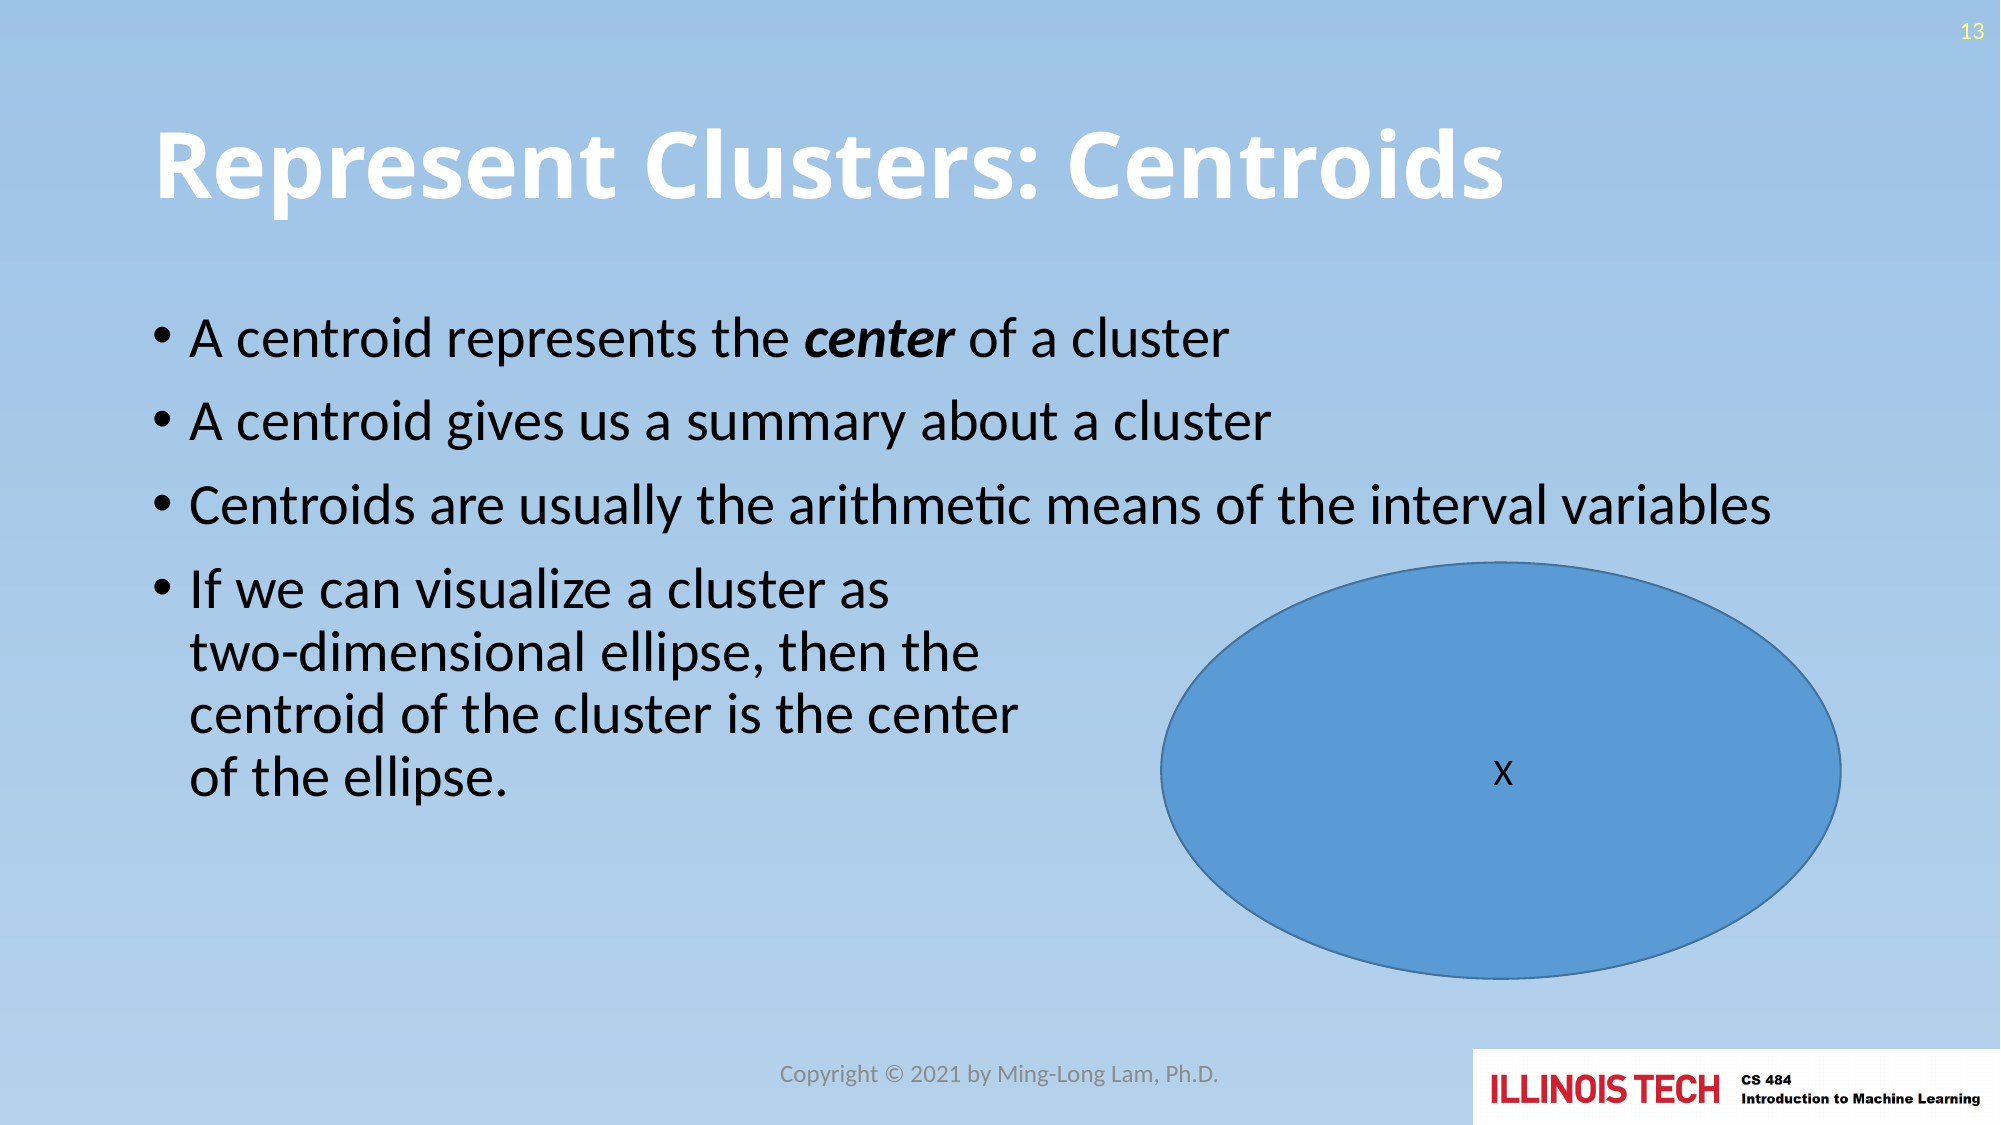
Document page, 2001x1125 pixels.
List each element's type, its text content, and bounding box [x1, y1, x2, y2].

footer Copyright © 2021 by Ming-Long Lam, Ph.D. [662, 1042, 1338, 1103]
text_box X [1493, 740, 1501, 800]
picture [1473, 1049, 2000, 1125]
title Represent Clusters: Centroids [137, 59, 1863, 278]
text_box [1160, 561, 1842, 980]
list A centroid represents the center of a cluster A centroid gives us a summary about a cluster Centroids are usually the arithmetic means of the interval variables If we can visualize a cluster as two-dimensional ellipse, then the centroid of the cluster is the center of the ellipse. [137, 299, 1863, 1014]
slide_number 13 [1550, 0, 2000, 60]
